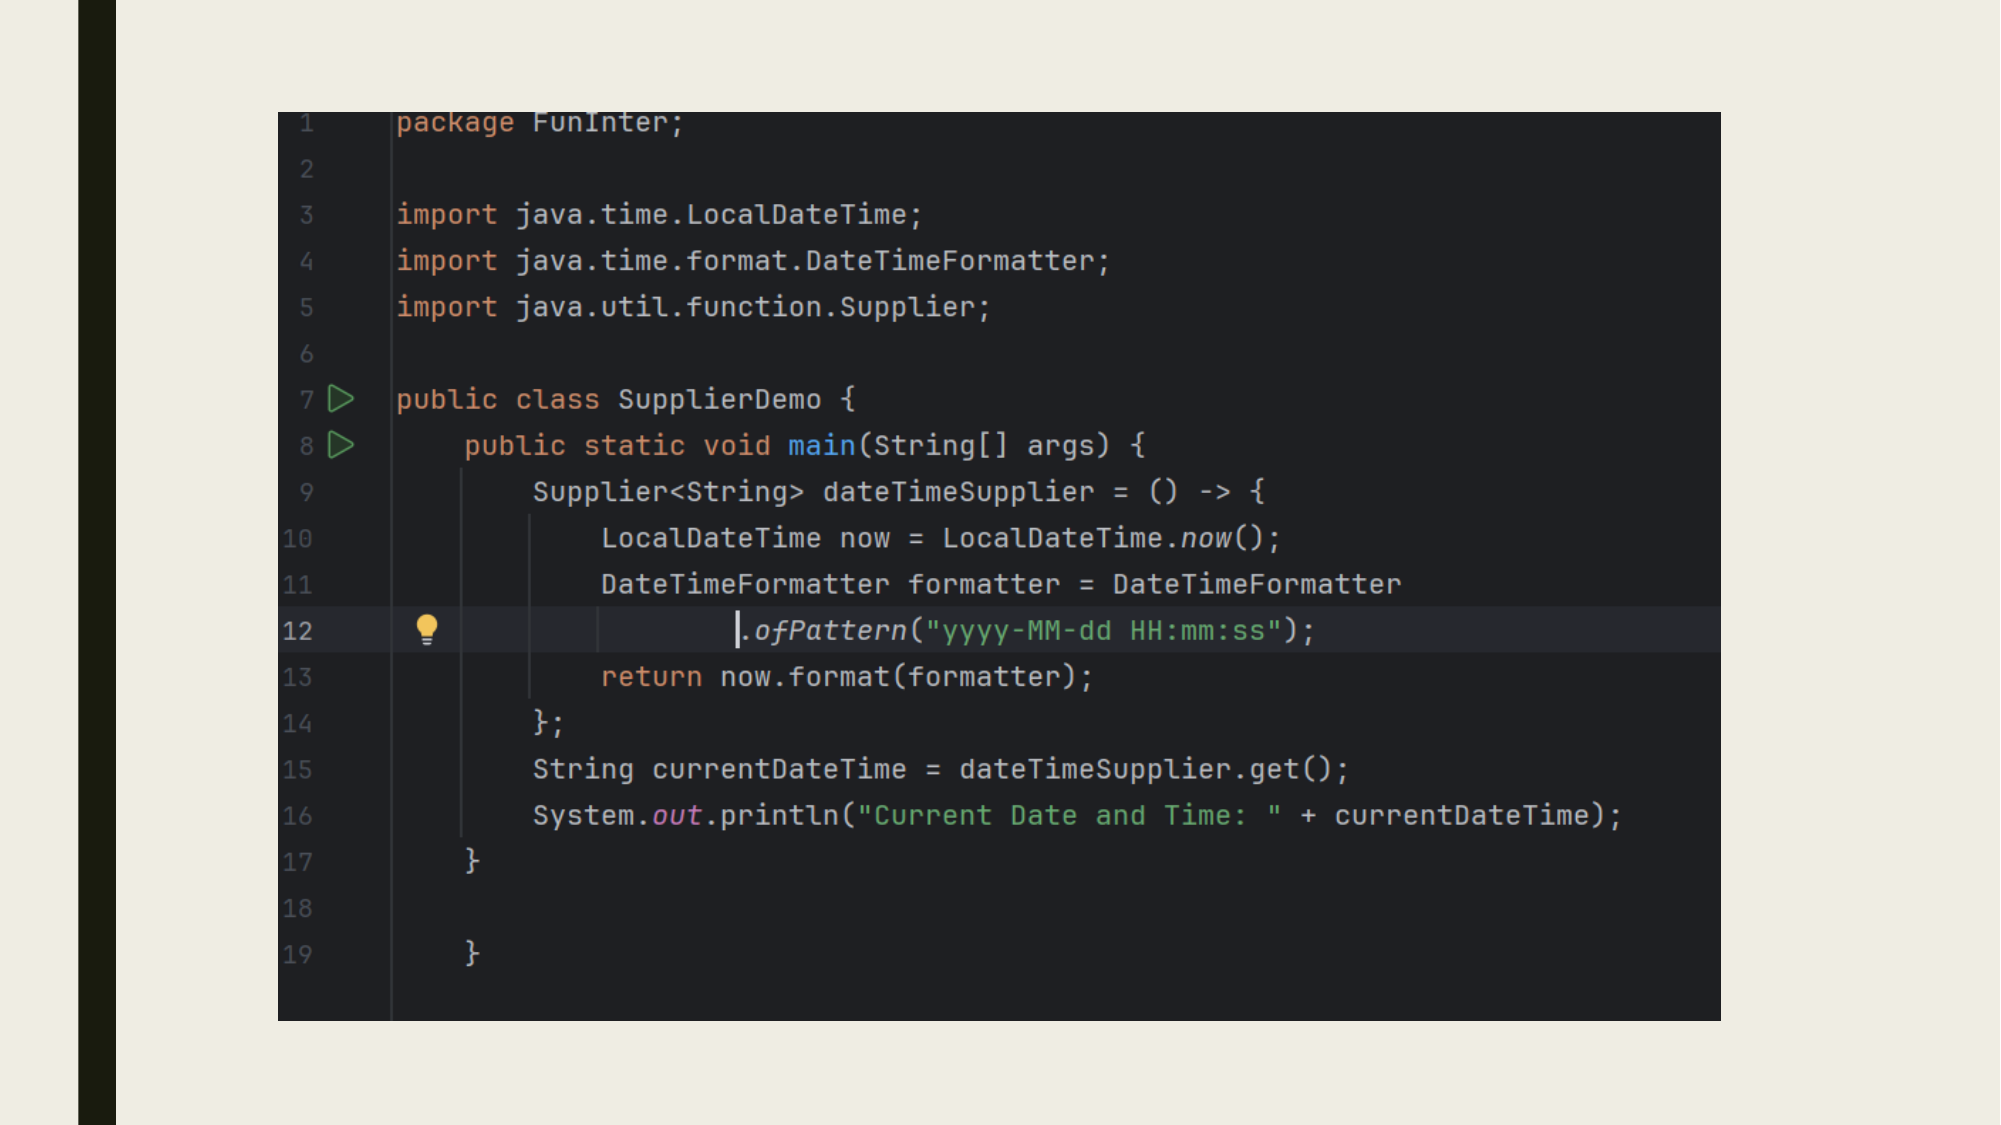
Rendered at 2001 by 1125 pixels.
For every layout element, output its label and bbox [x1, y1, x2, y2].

list [278, 112, 1721, 1021]
